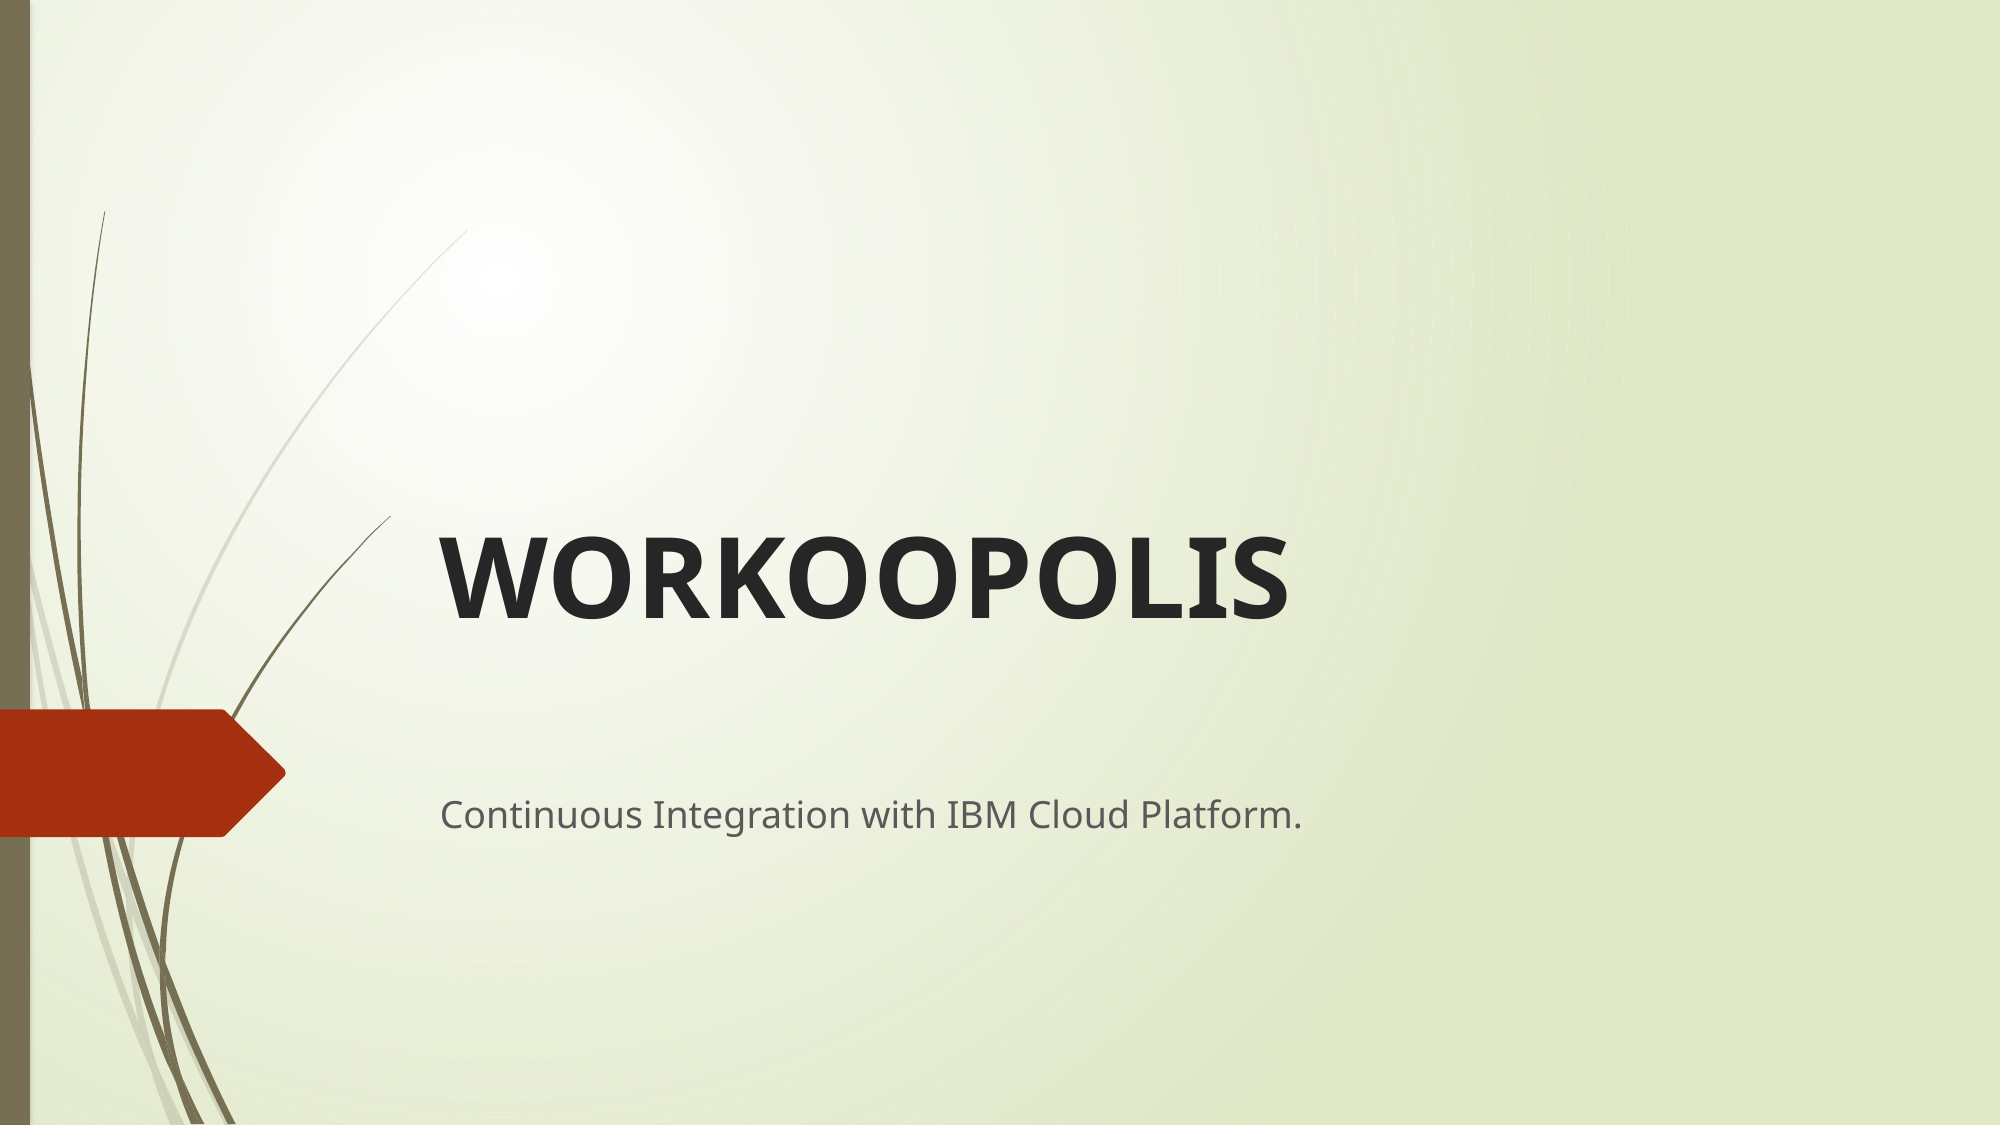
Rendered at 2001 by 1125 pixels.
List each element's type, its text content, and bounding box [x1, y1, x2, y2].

subtitle Continuous Integration with IBM Cloud Platform. [424, 783, 1888, 969]
title WORKOOPOLIS [424, 412, 1888, 783]
